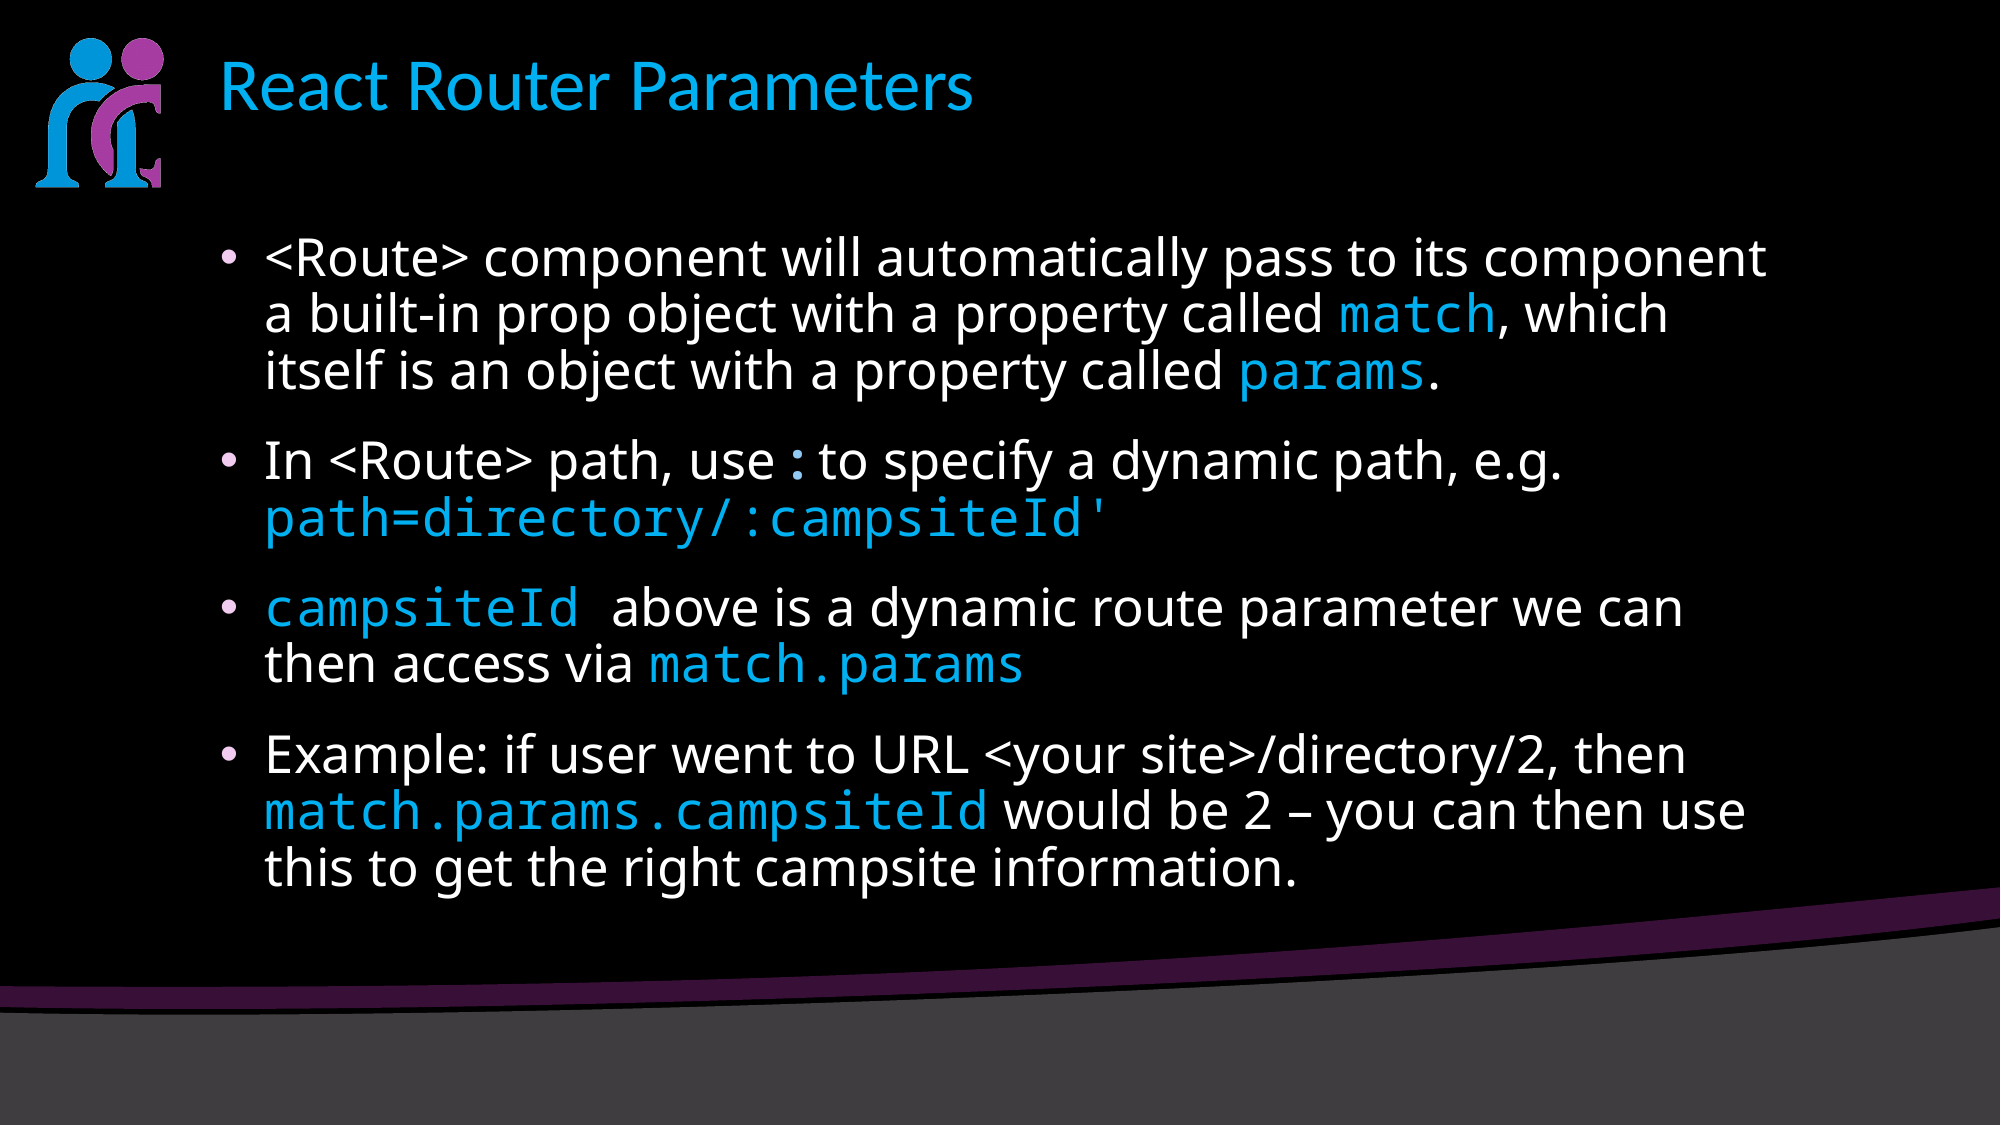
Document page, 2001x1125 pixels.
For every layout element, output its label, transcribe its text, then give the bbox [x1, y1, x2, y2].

picture [12, 19, 188, 233]
list <Route> component will automatically pass to its component a built-in prop object with a property called match, which itself is an object with a property called params. In <Route> path, use : to specify a dynamic path, e.g. path=directory/:campsiteId' campsiteId above is a dynamic route parameter we can then access via match.params Example: if user went to URL <your site>/directory/2, then match.params.campsiteId would be 2 – you can then use this to get the right campsite information. [200, 221, 1800, 972]
title React Router Parameters [200, 24, 1800, 188]
